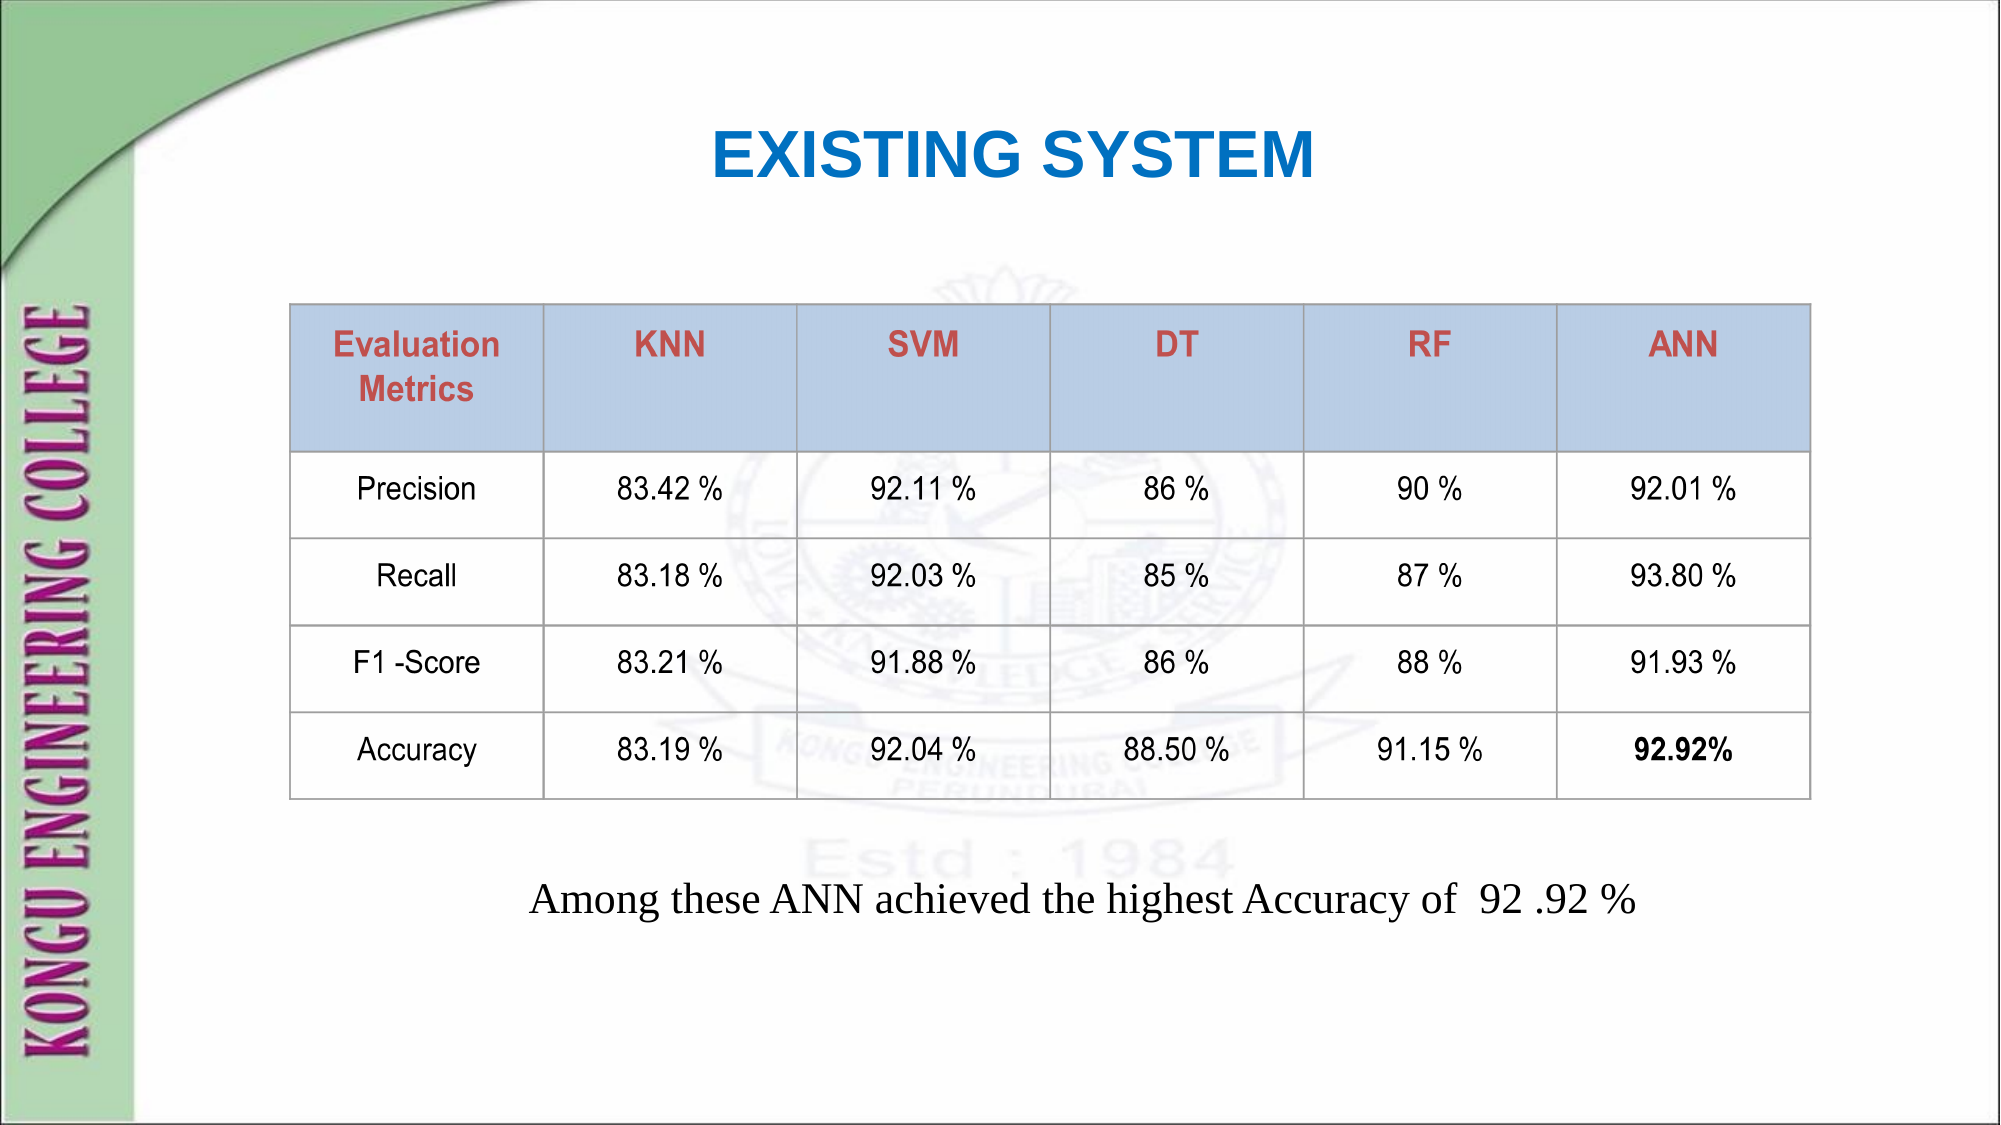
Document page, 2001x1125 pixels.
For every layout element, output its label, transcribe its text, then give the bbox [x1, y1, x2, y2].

text_box [216, 248, 1711, 708]
picture [0, 0, 2000, 1125]
title EXISTING SYSTEM [711, 111, 1934, 300]
text_box Among these ANN achieved the highest Accuracy of 92 .92 % [513, 854, 1680, 1006]
text_box [1171, 771, 1897, 894]
